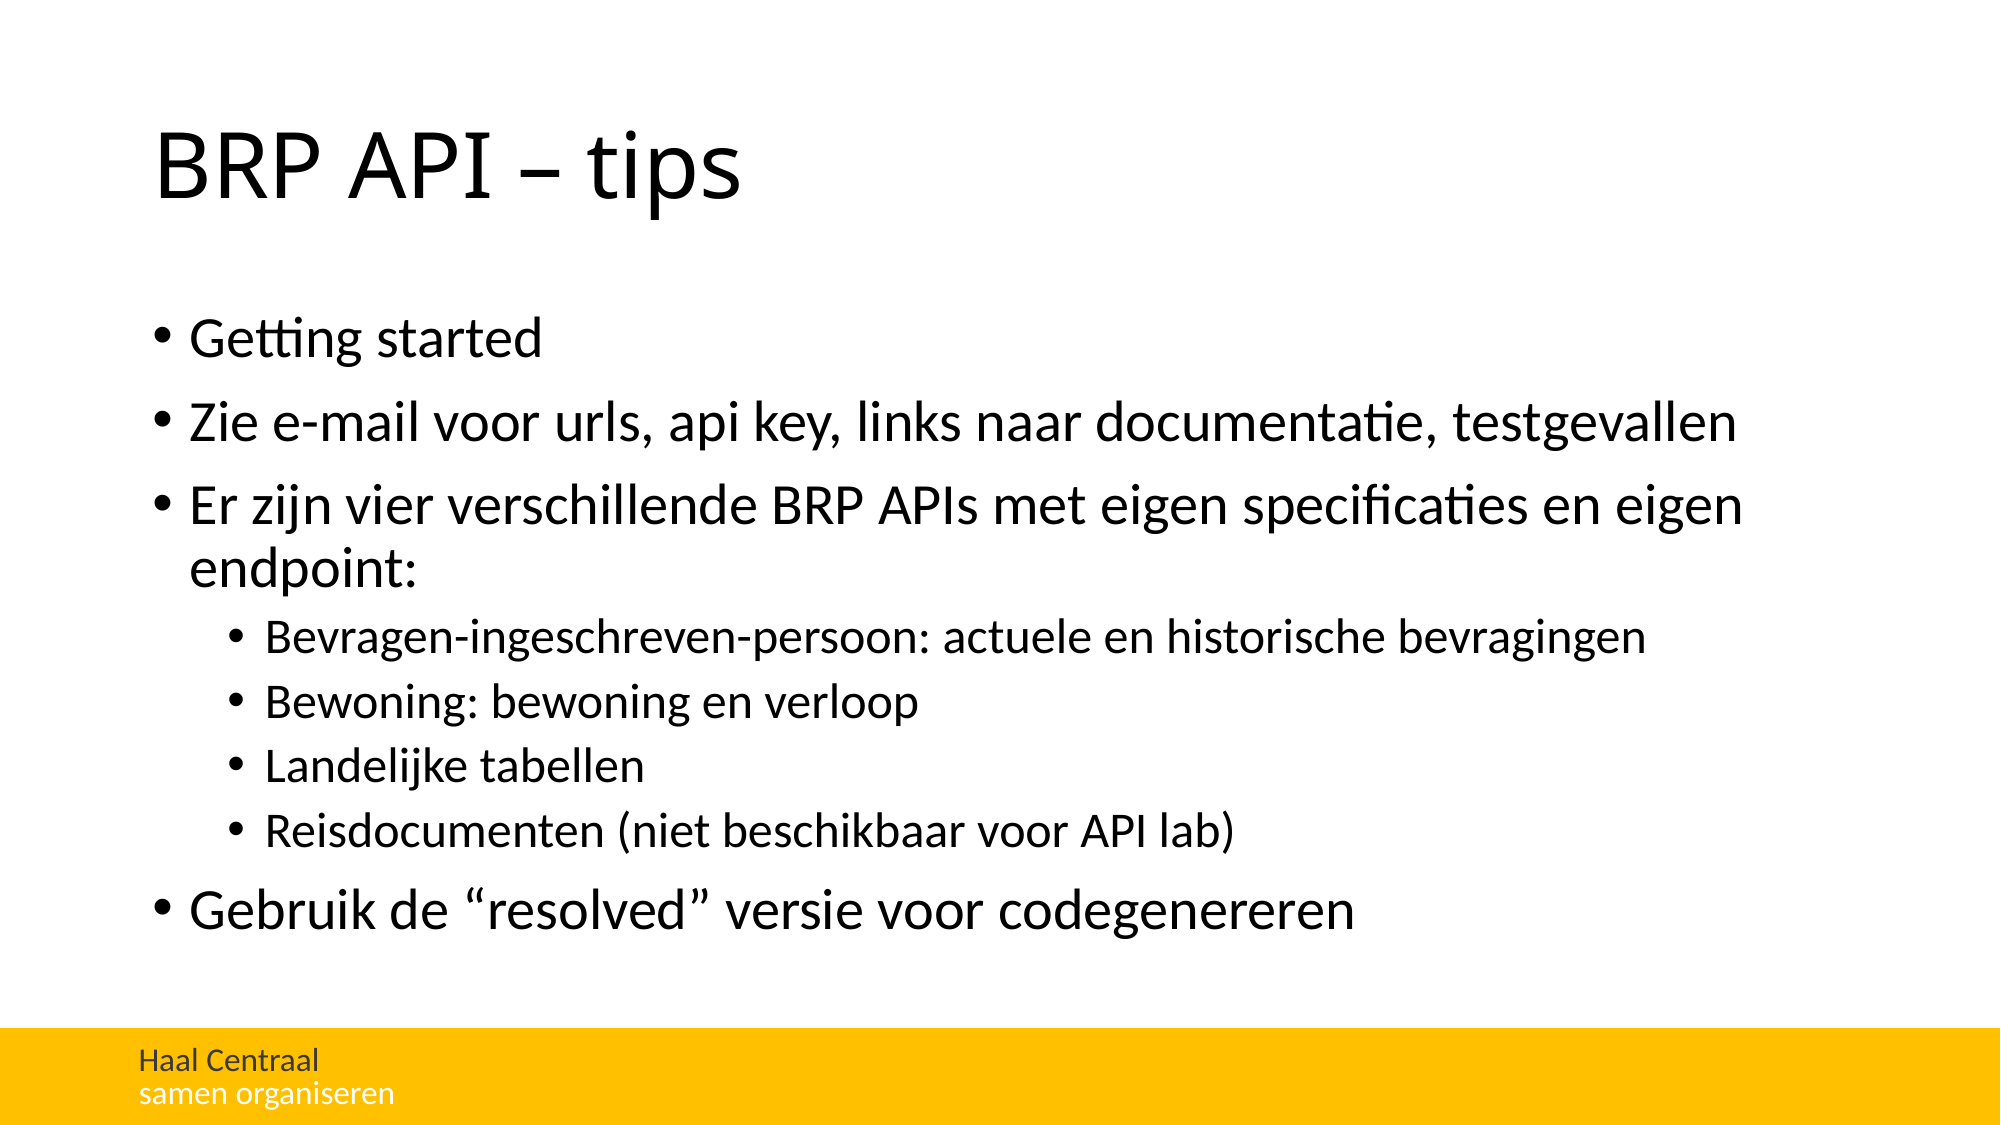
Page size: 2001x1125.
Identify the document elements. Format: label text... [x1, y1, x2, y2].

list Getting started Zie e-mail voor urls, api key, links naar documentatie, testgevallen Er zijn vier verschillende BRP APIs met eigen specificaties en eigen endpoint: Bevragen-ingeschreven-persoon: actuele en historische bevragingen Bewoning: bewoning en verloop Landelijke tabellen Reisdocumenten (niet beschikbaar voor API lab) Gebruik de “resolved” versie voor codegenereren [137, 299, 1863, 1014]
title BRP API – tips [137, 59, 1863, 278]
